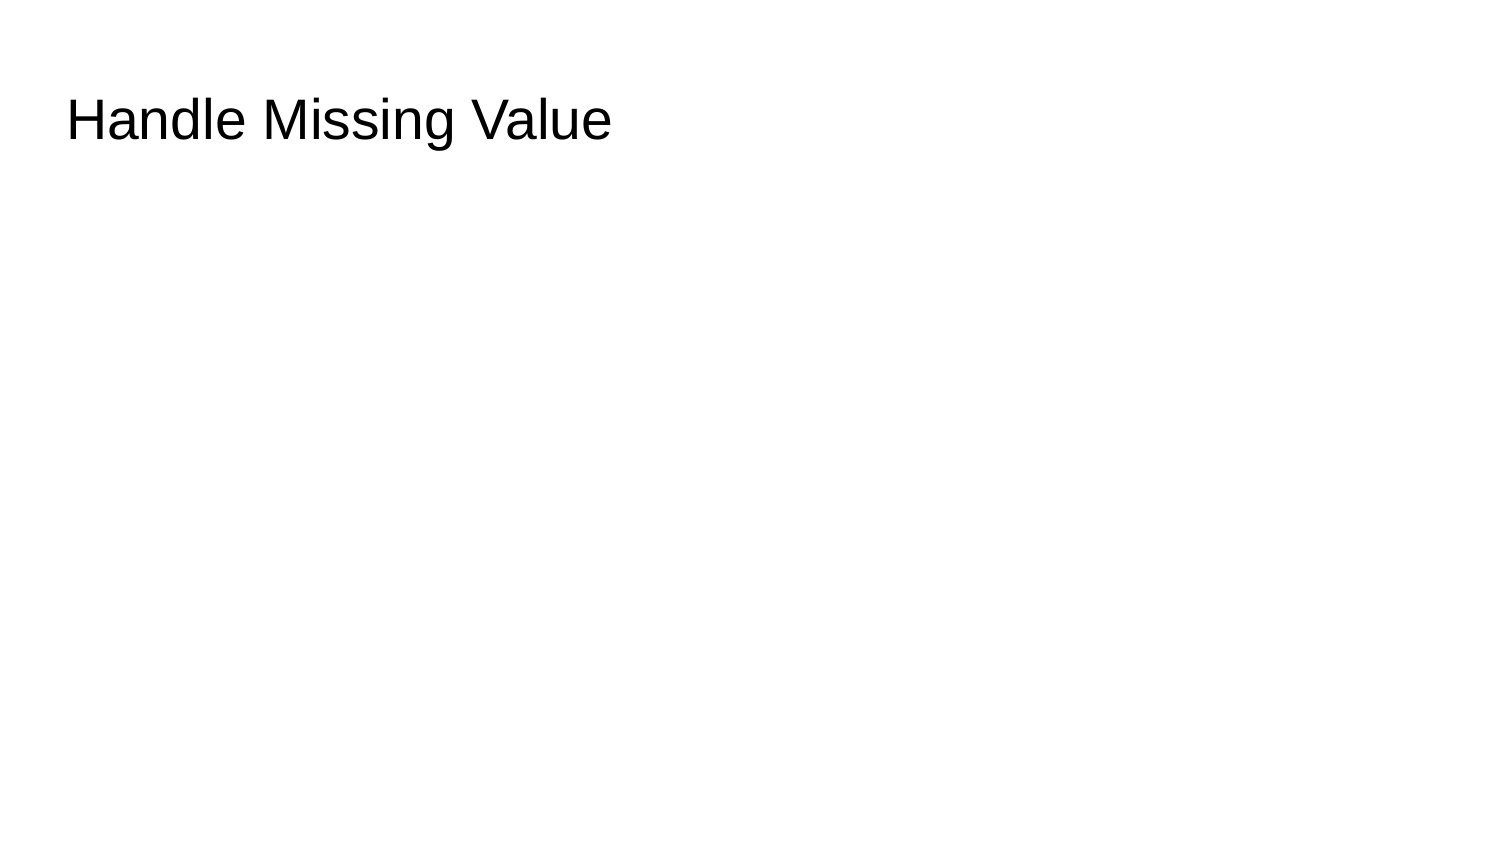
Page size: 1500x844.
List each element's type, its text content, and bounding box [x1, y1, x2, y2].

title Handle Missing Value [51, 72, 1449, 167]
